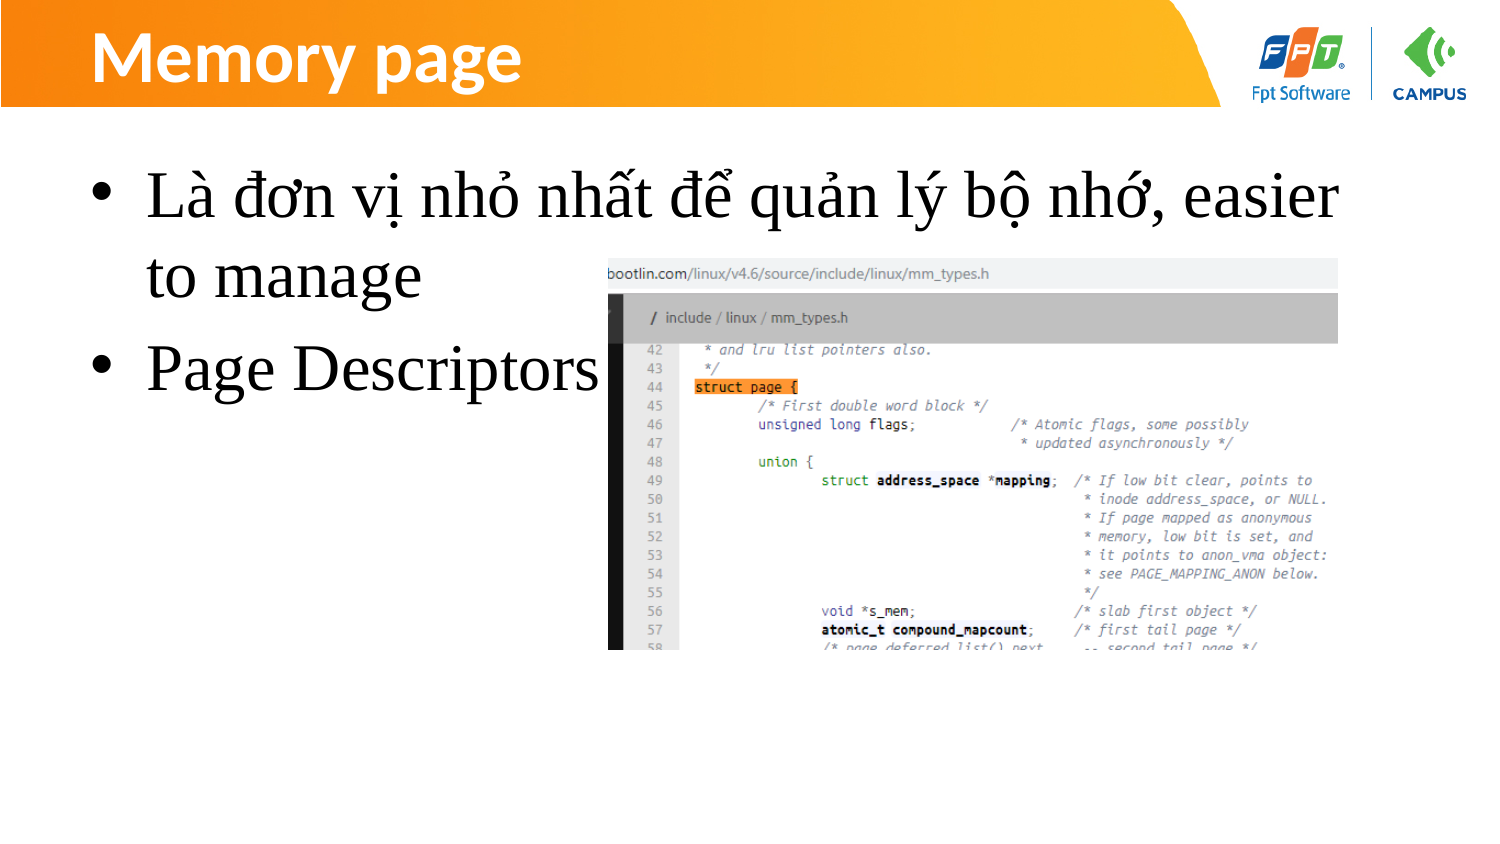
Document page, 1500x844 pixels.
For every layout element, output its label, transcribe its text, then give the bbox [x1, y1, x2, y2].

picture [1, 0, 1499, 844]
title Memory page [75, 0, 1176, 106]
list Là đơn vị nhỏ nhất để quản lý bộ nhớ, easier to manage Page Descriptors [75, 142, 1425, 754]
